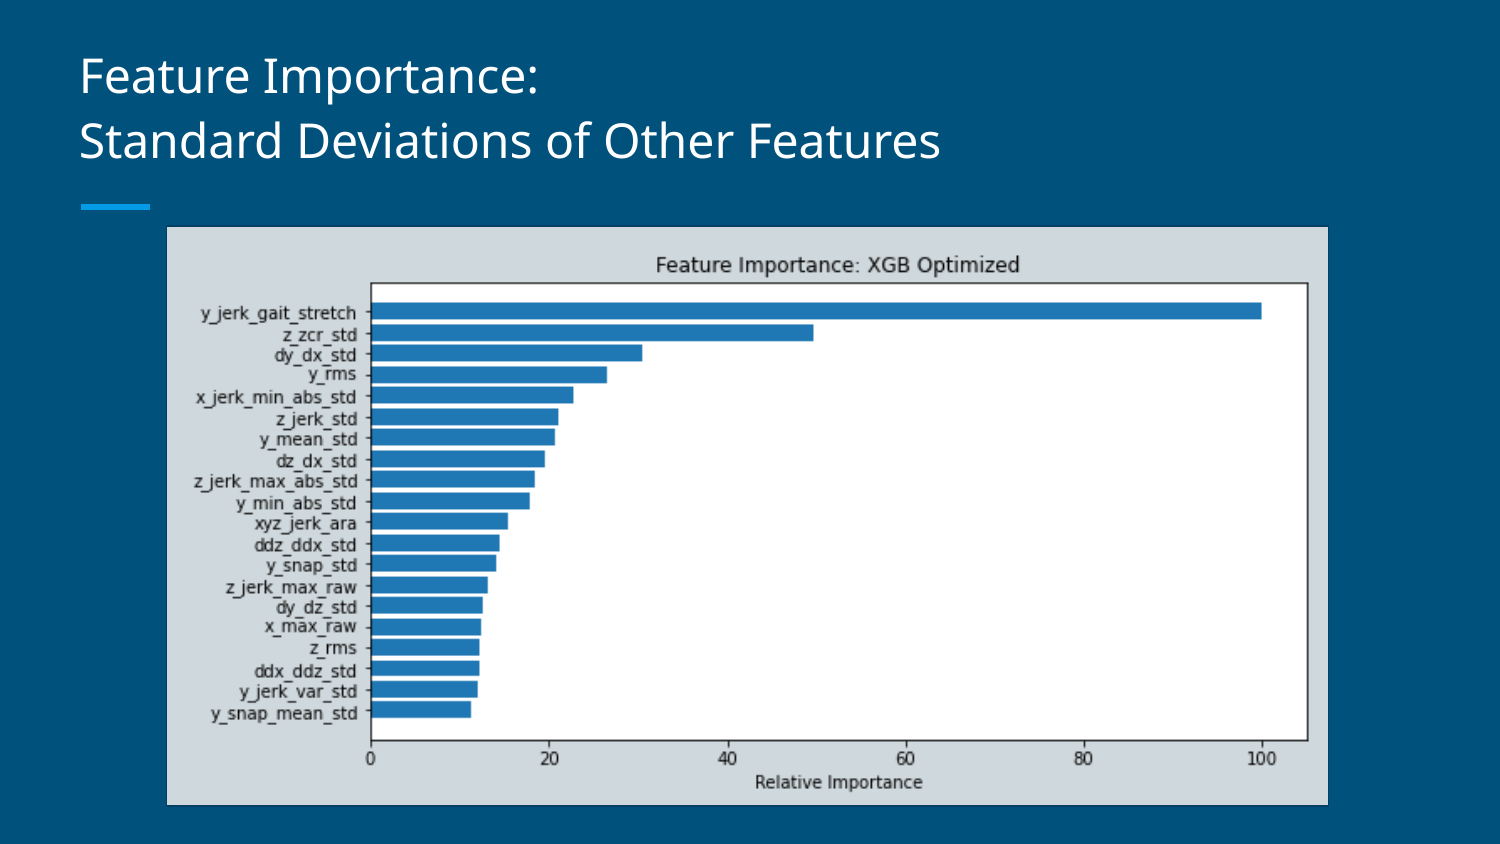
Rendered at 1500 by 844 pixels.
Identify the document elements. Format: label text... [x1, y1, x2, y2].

picture [181, 244, 1319, 804]
text_box [166, 225, 1329, 806]
title Feature Importance: Standard Deviations of Other Features [63, 26, 1437, 188]
